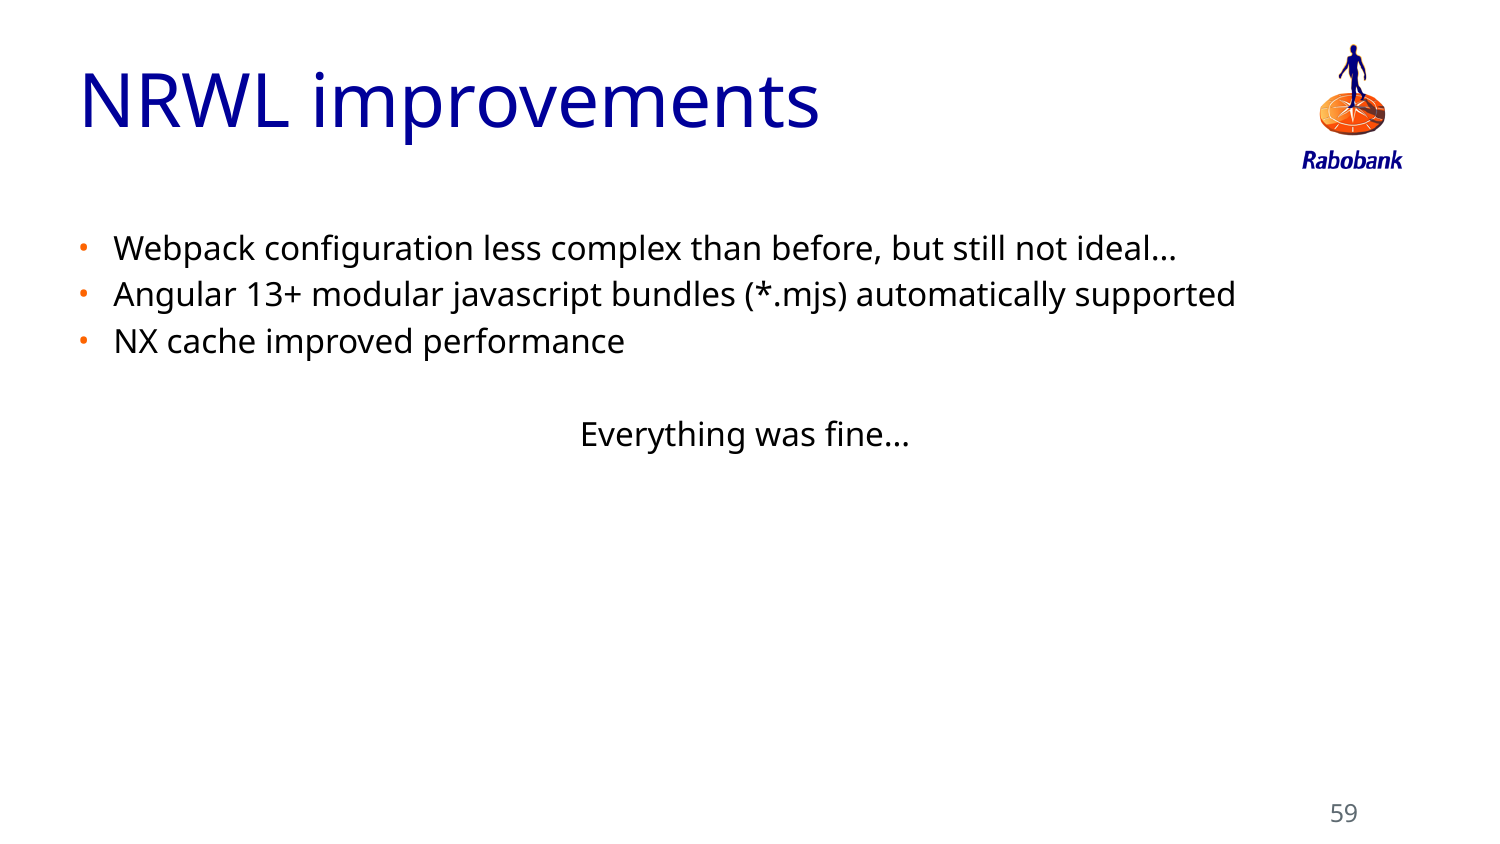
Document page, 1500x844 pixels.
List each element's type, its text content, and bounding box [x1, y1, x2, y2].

picture [1302, 44, 1403, 169]
slide_number 59 [1252, 797, 1359, 832]
title NRWL improvements [78, 31, 1234, 175]
list Webpack configuration less complex than before, but still not ideal… Angular 13+ modular javascript bundles (*.mjs) automatically supported NX cache improved performance Everything was fine… [78, 219, 1359, 619]
